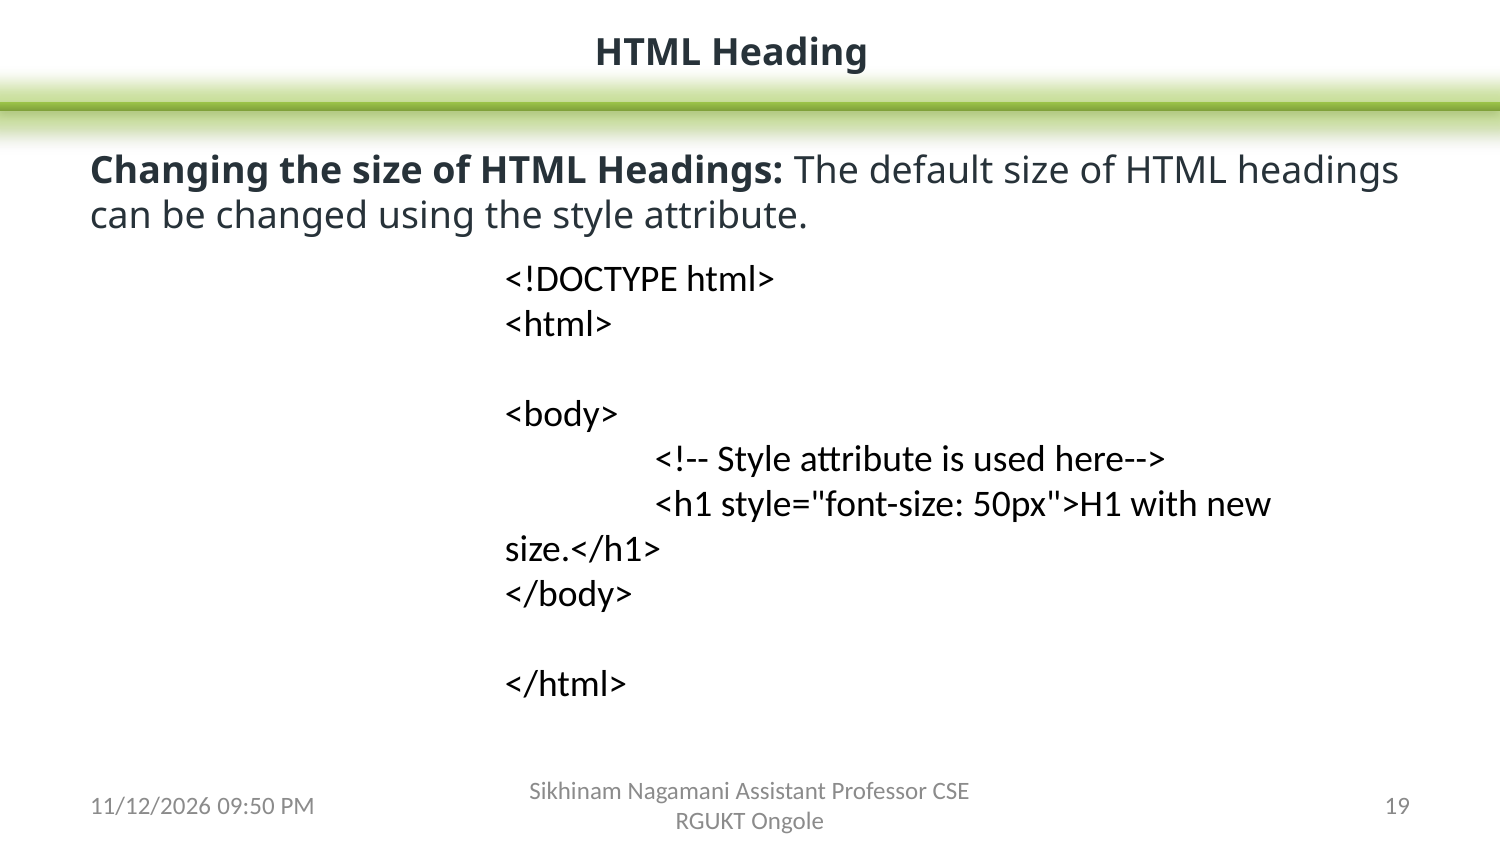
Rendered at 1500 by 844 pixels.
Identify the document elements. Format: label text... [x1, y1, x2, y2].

text_box Changing the size of HTML Headings: The default size of HTML headings can be changed using the style attribute. [75, 138, 1471, 244]
text_box [0, 102, 1500, 111]
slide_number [75, 782, 425, 828]
text_box <!DOCTYPE html> <html> <body> <!-- Style attribute is used here--> <h1 style="font-size: 50px">H1 with new size.</h1> </body> </html> [490, 246, 1289, 712]
footer Sikhinam Nagamani Assistant Professor CSE RGUKT Ongole [512, 782, 988, 828]
slide_number 19 [1074, 782, 1425, 828]
text_box HTML Heading [579, 20, 920, 80]
